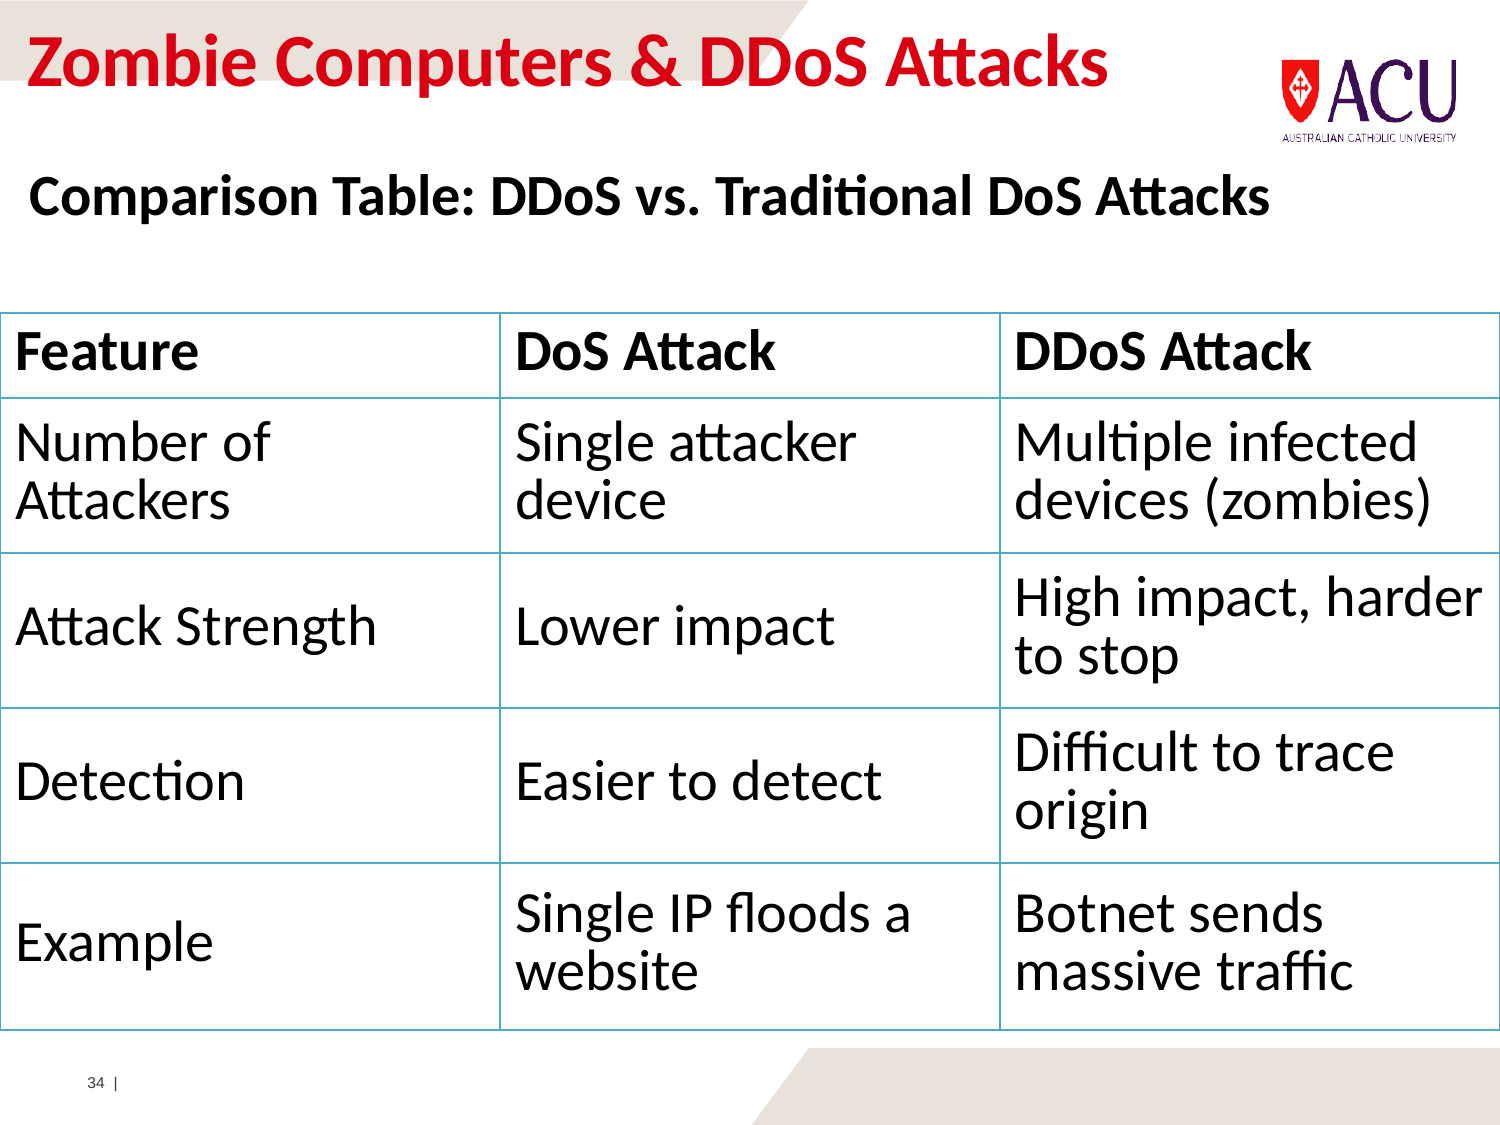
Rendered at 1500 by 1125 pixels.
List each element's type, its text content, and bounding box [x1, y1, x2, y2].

table_header Feature [1, 314, 499, 397]
table_cell Single attacker device [501, 399, 999, 552]
table_header DDoS Attack [1001, 314, 1499, 397]
table_cell Number of Attackers [1, 399, 499, 552]
table_cell Attack Strength [1, 554, 499, 707]
table_cell Lower impact [501, 554, 999, 707]
table_cell Difficult to trace origin [1001, 709, 1499, 862]
picture [1300, 59, 1456, 142]
table_header DoS Attack [501, 314, 999, 397]
table_cell Easier to detect [501, 709, 999, 862]
title Zombie Computers & DDoS Attacks [0, 0, 1300, 200]
table_cell Detection [1, 709, 499, 862]
table_cell Single IP floods a website [501, 864, 999, 1029]
table_cell Botnet sends massive traffic [1001, 864, 1499, 1029]
table_cell High impact, harder to stop [1001, 554, 1499, 707]
table_cell Multiple infected devices (zombies) [1001, 399, 1499, 552]
text_box Comparison Table: DDoS vs. Traditional DoS Attacks [14, 149, 1287, 235]
table_cell Example [1, 864, 499, 1029]
slide_number 34 | [81, 1072, 120, 1125]
